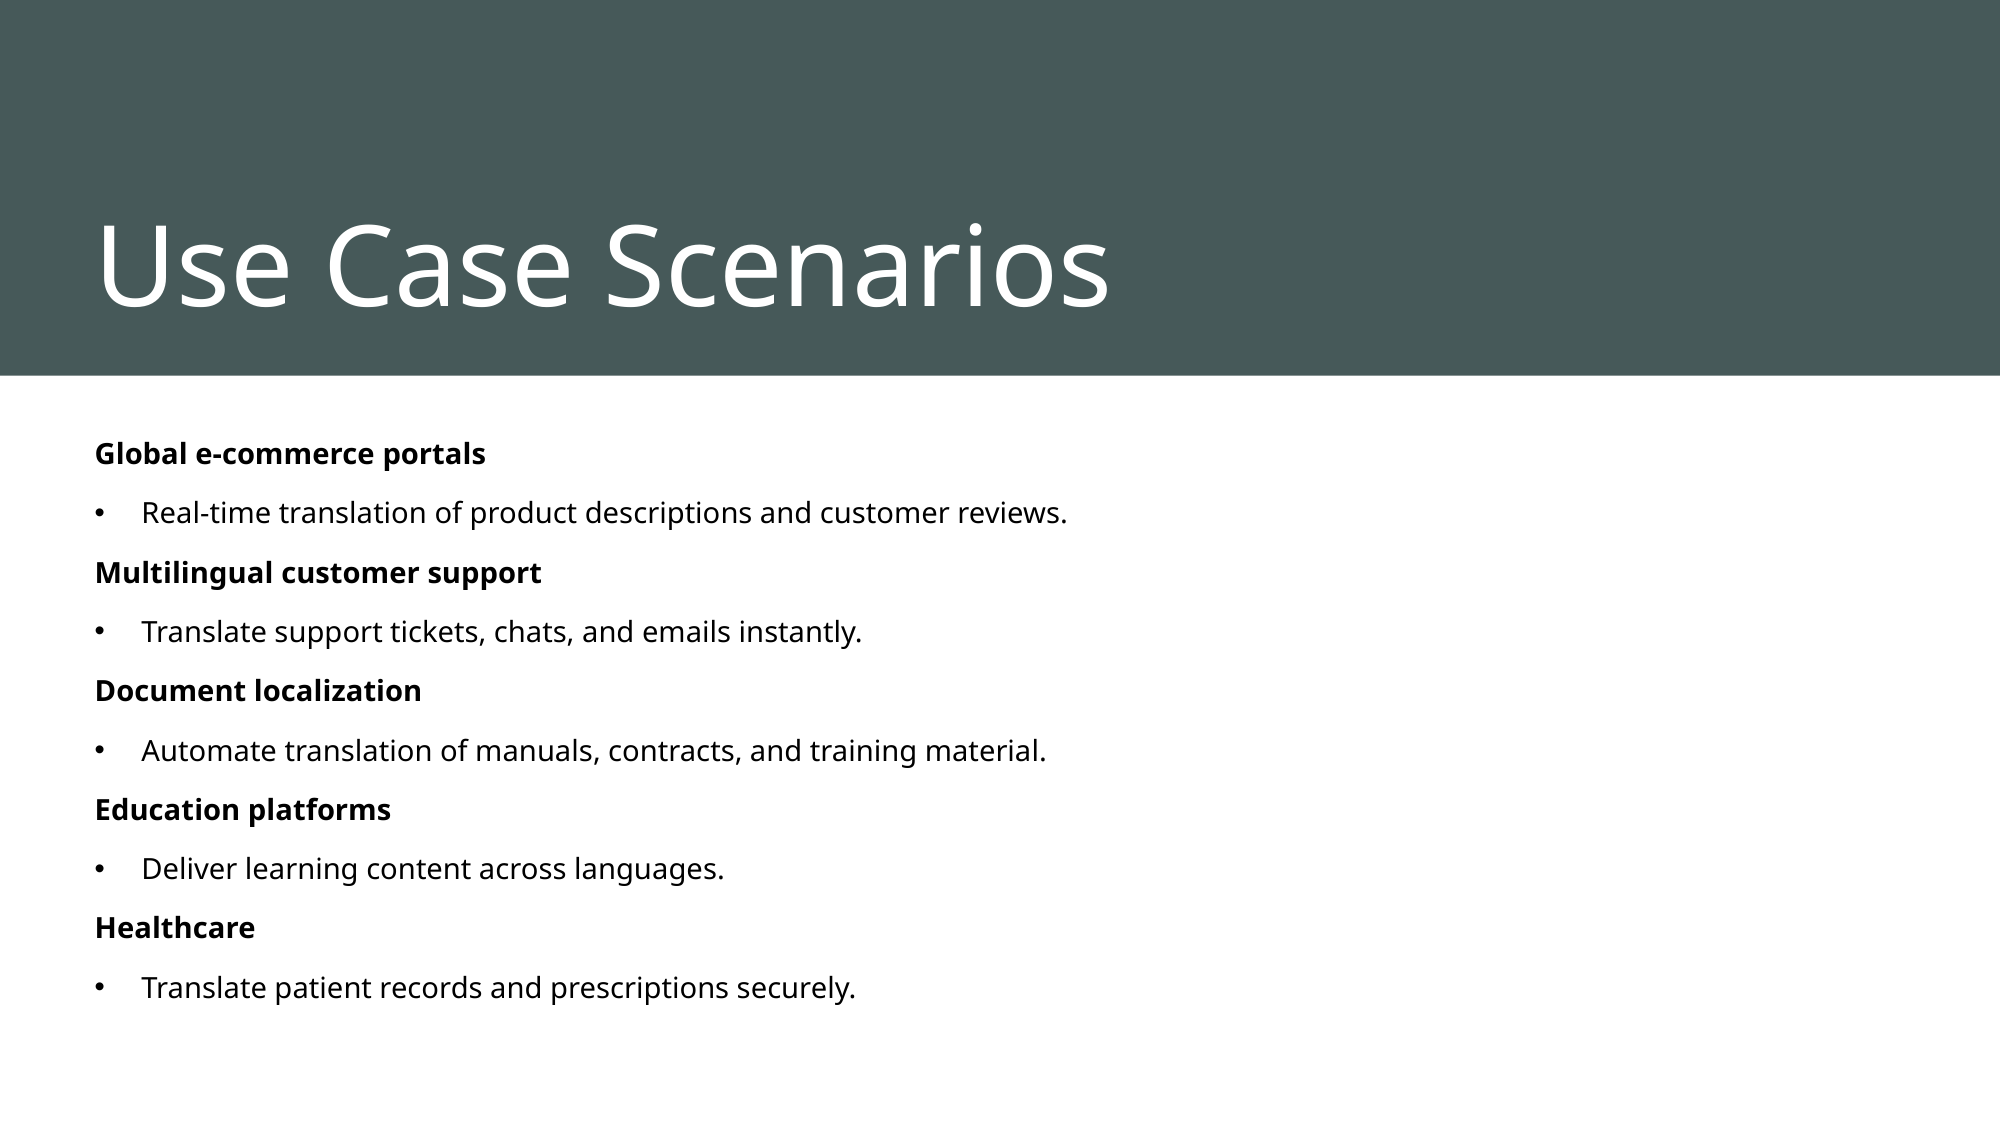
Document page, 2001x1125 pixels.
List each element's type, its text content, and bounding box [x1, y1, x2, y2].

title Use Case Scenarios [79, 59, 1863, 337]
list Global e-commerce portals Real-time translation of product descriptions and customer reviews. Multilingual customer support Translate support tickets, chats, and emails instantly. Document localization Automate translation of manuals, contracts, and training material. Education platforms Deliver learning content across languages. Healthcare Translate patient records and prescriptions securely. [79, 391, 1852, 1045]
